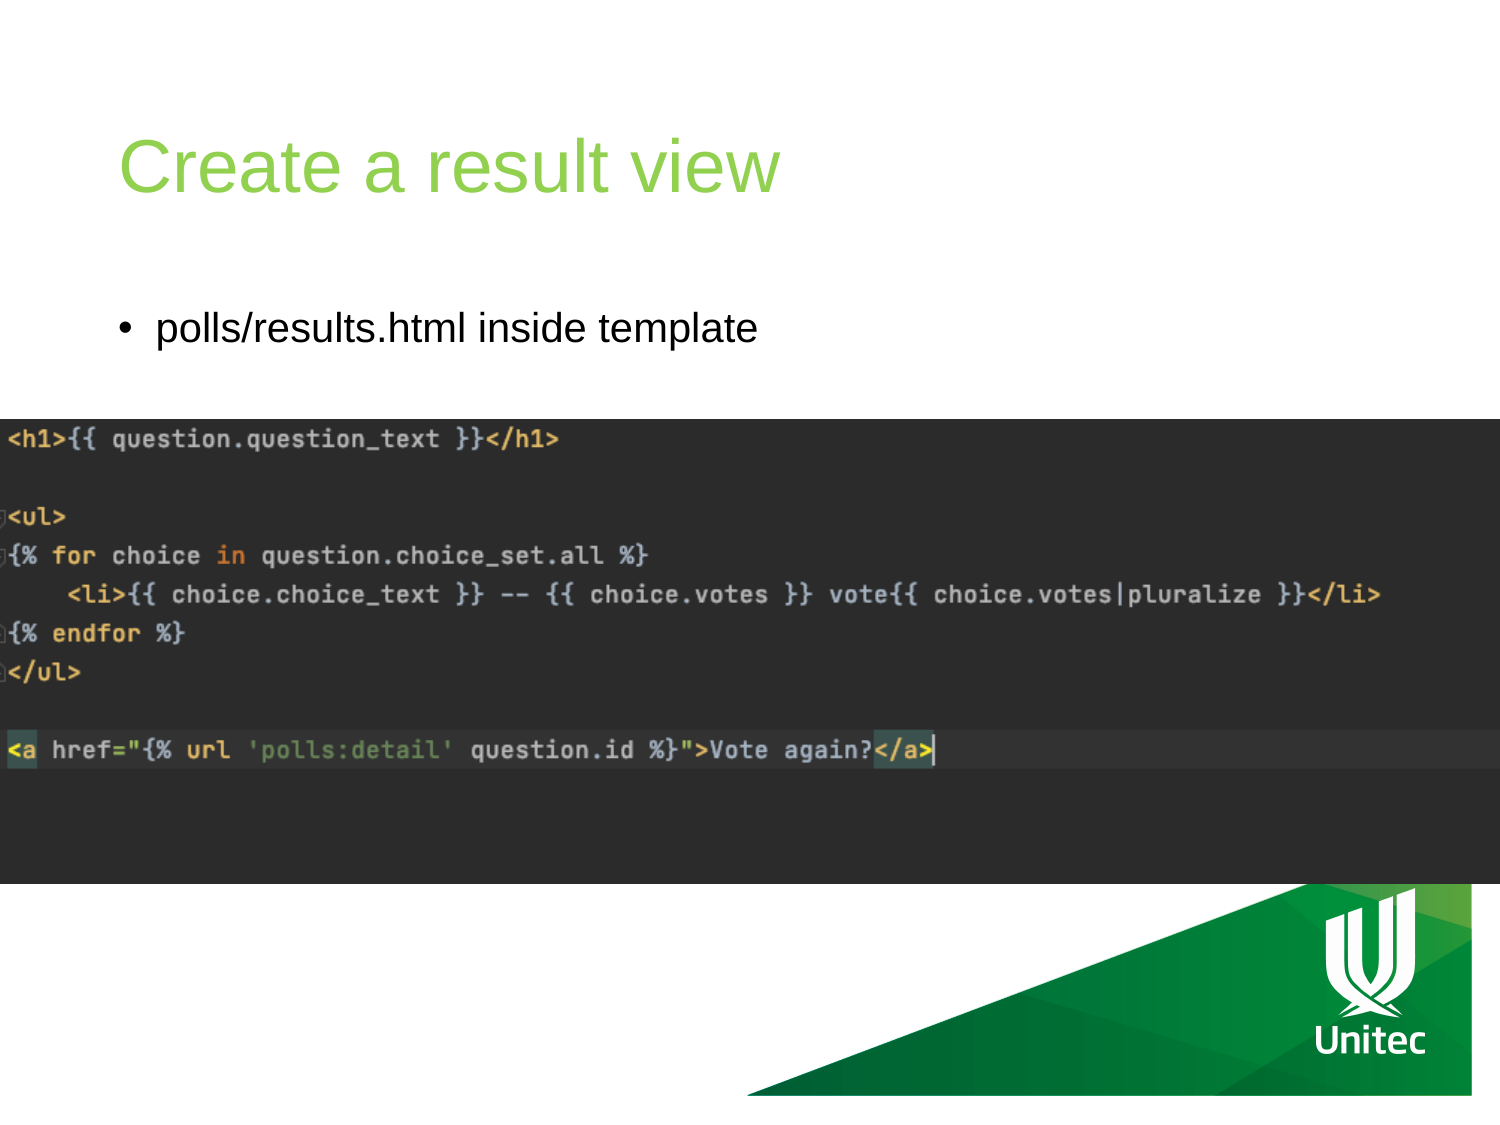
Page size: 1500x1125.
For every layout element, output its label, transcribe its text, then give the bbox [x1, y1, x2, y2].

title Create a result view [103, 59, 1397, 278]
list polls/results.html inside template [103, 884, 1397, 1004]
picture [0, 0, 1500, 1125]
list polls/results.html inside template [103, 299, 1397, 419]
